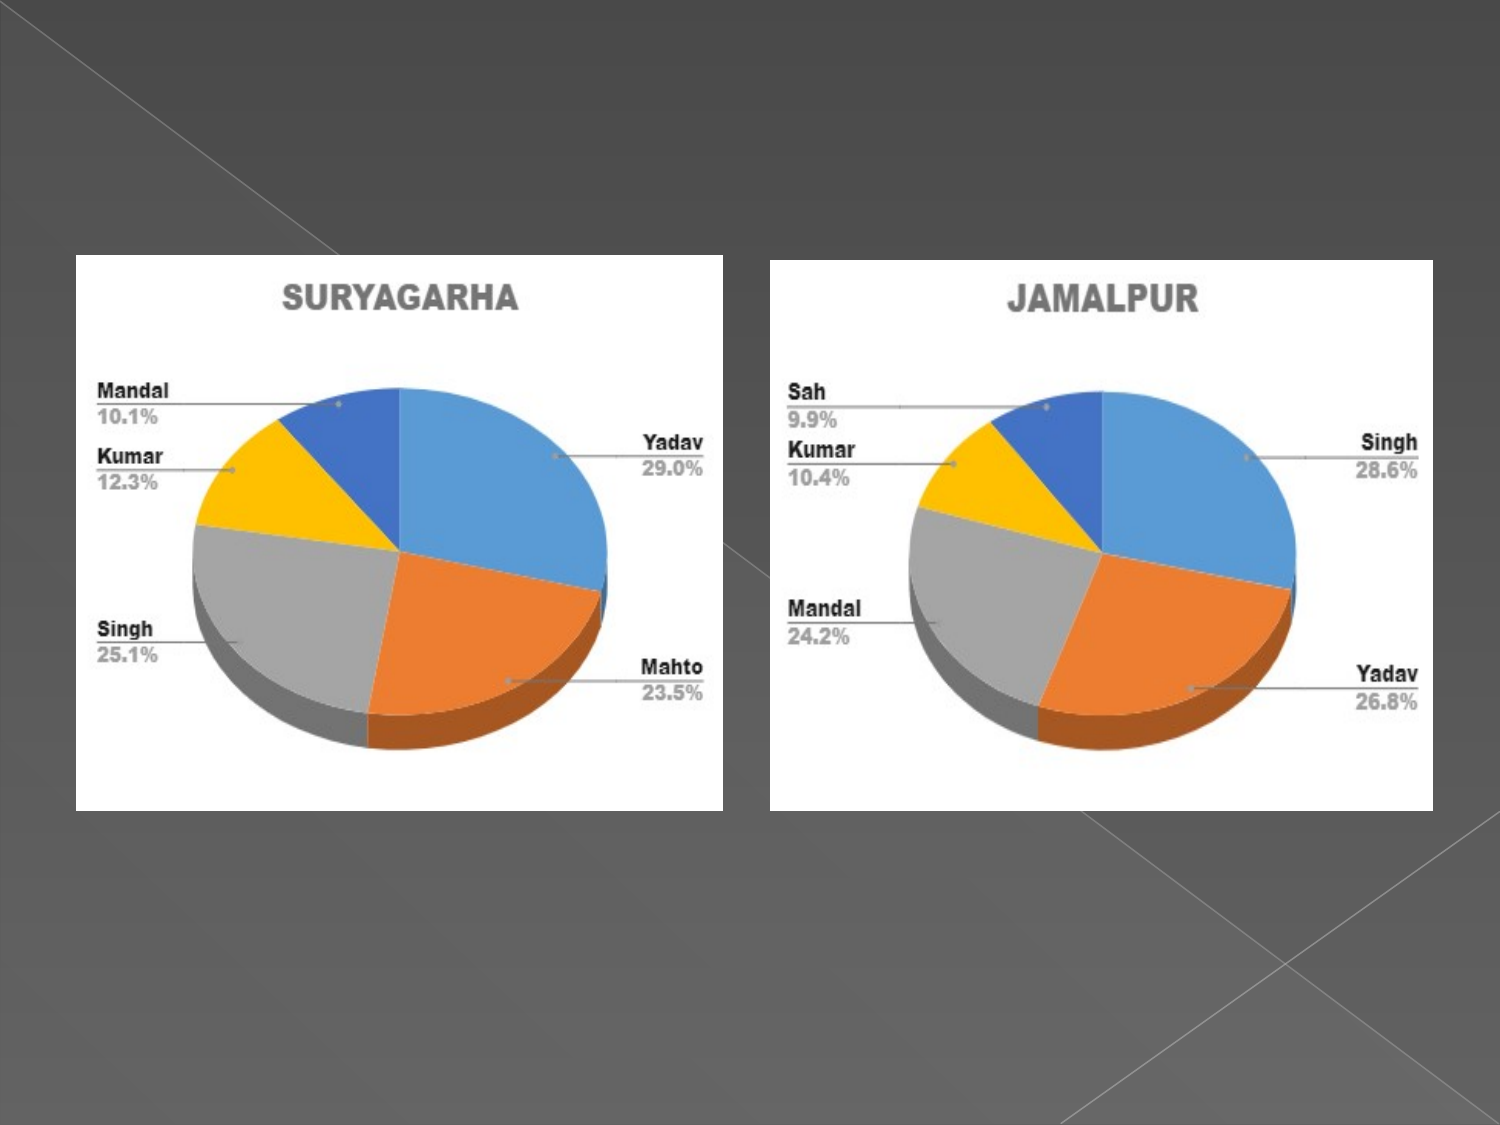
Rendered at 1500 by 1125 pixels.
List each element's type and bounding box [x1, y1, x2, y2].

picture [770, 259, 1433, 811]
picture [76, 255, 723, 811]
